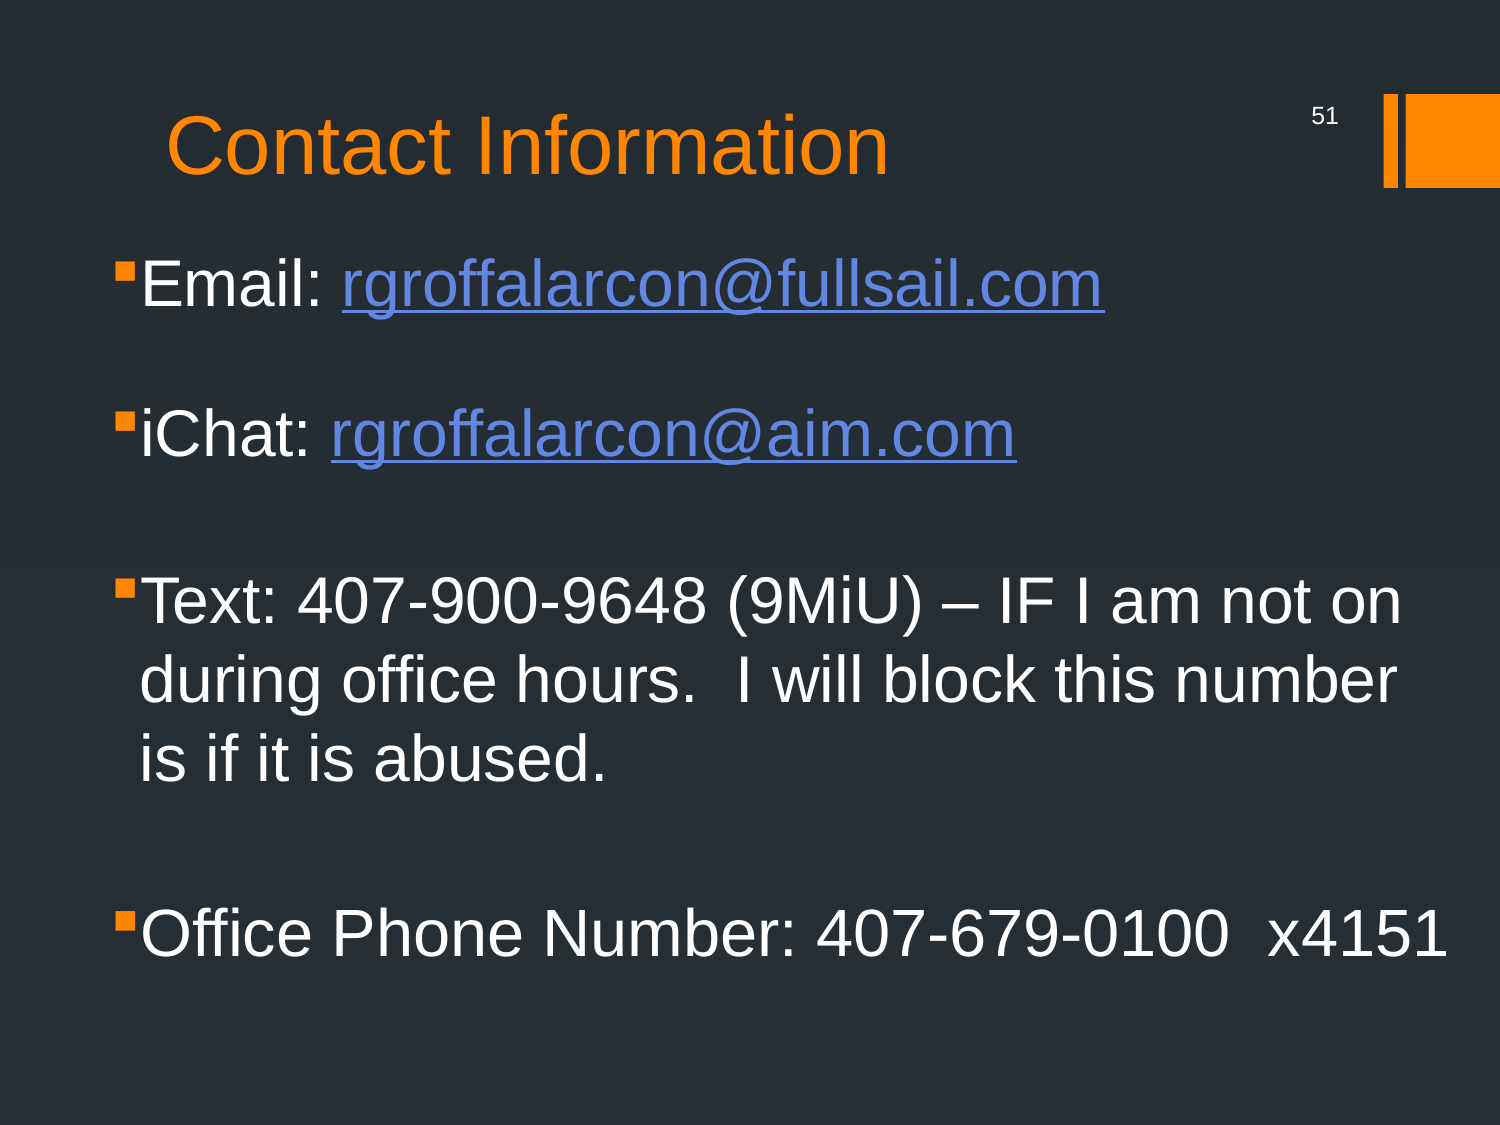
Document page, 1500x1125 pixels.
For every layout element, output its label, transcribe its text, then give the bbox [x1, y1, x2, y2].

slide_number 51 [1199, 90, 1355, 140]
title Contact Information [150, 9, 1350, 199]
list Email: rgroffalarcon@fullsail.com iChat: rgroffalarcon@aim.com Text: 407-900-9648 (9MiU) – IF I am not on during office hours. I will block this number is if it is abused. Office Phone Number: 407-679-0100 x4151 [87, 232, 1467, 1059]
